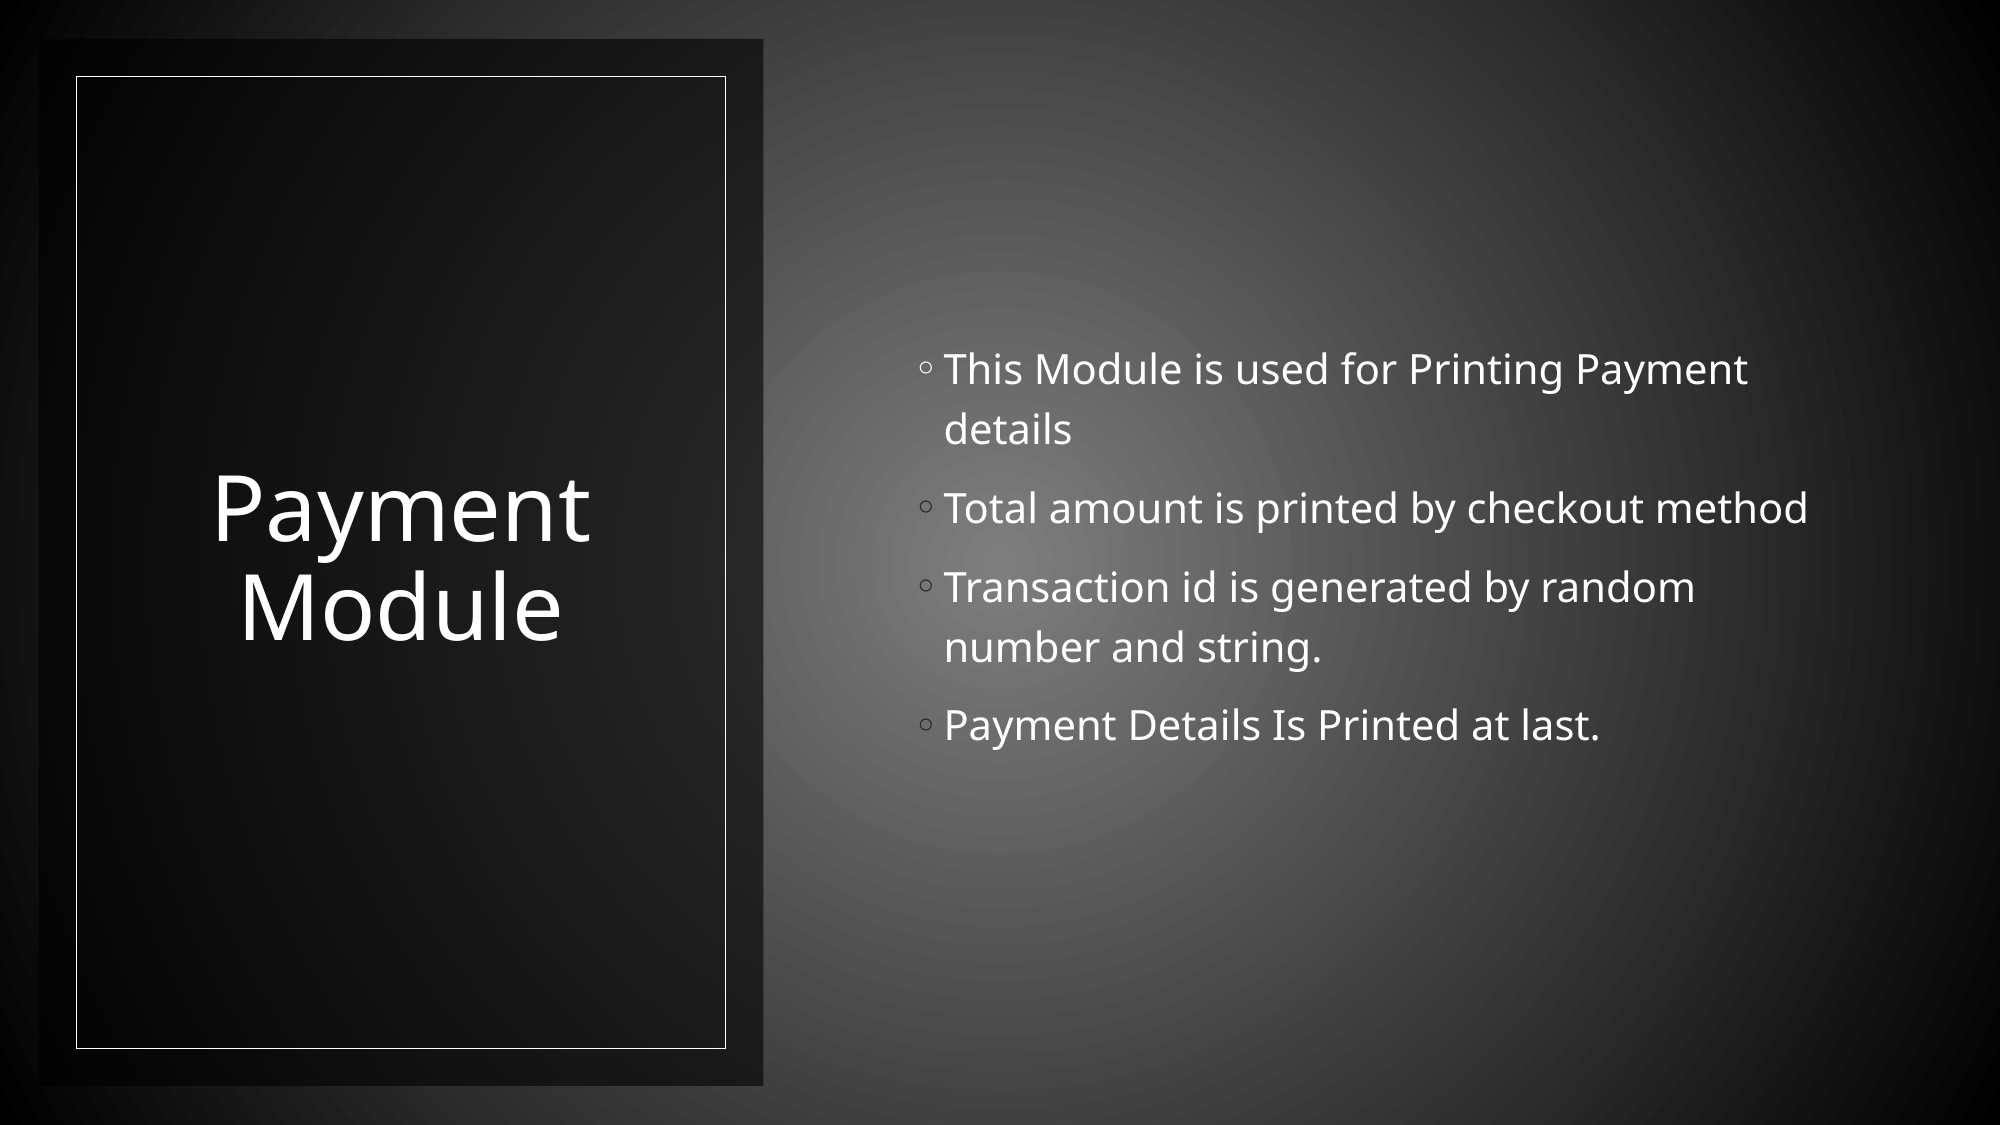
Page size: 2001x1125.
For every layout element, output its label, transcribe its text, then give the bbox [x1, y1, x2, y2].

list This Module is used for Printing Payment details Total amount is printed by checkout method Transaction id is generated by random number and string. Payment Details Is Printed at last. [898, 91, 1825, 990]
title Payment Module [110, 143, 692, 980]
text_box [38, 38, 764, 1086]
text_box [0, 0, 2000, 1125]
text_box [76, 76, 726, 1049]
